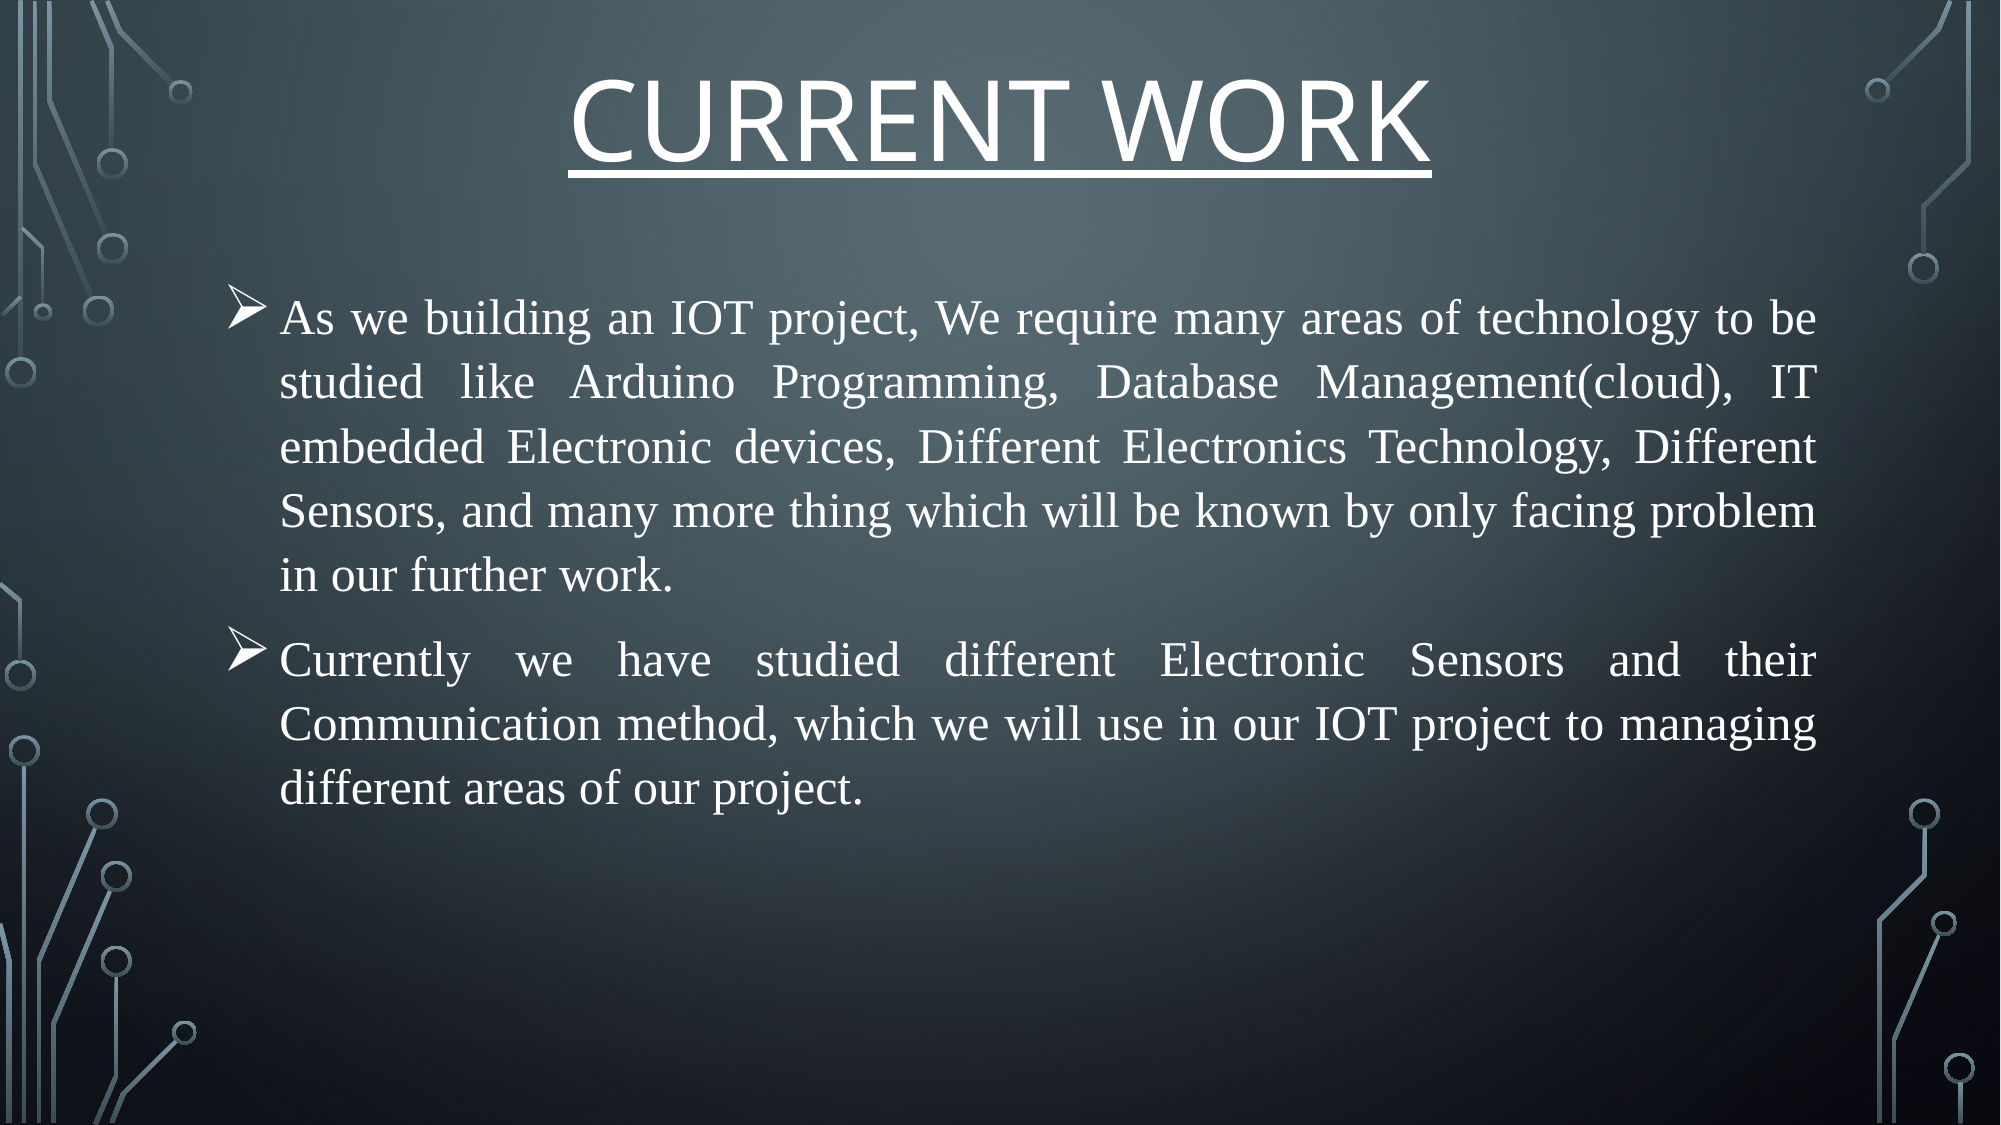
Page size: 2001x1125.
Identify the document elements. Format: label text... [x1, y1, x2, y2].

list As we building an IOT project, We require many areas of technology to be studied like Arduino Programming, Database Management(cloud), IT embedded Electronic devices, Different Electronics Technology, Different Sensors, and many more thing which will be known by only facing problem in our further work. Currently we have studied different Electronic Sensors and their Communication method, which we will use in our IOT project to managing different areas of our project. [207, 272, 1833, 972]
title CURRENT WORK [187, 3, 1813, 247]
